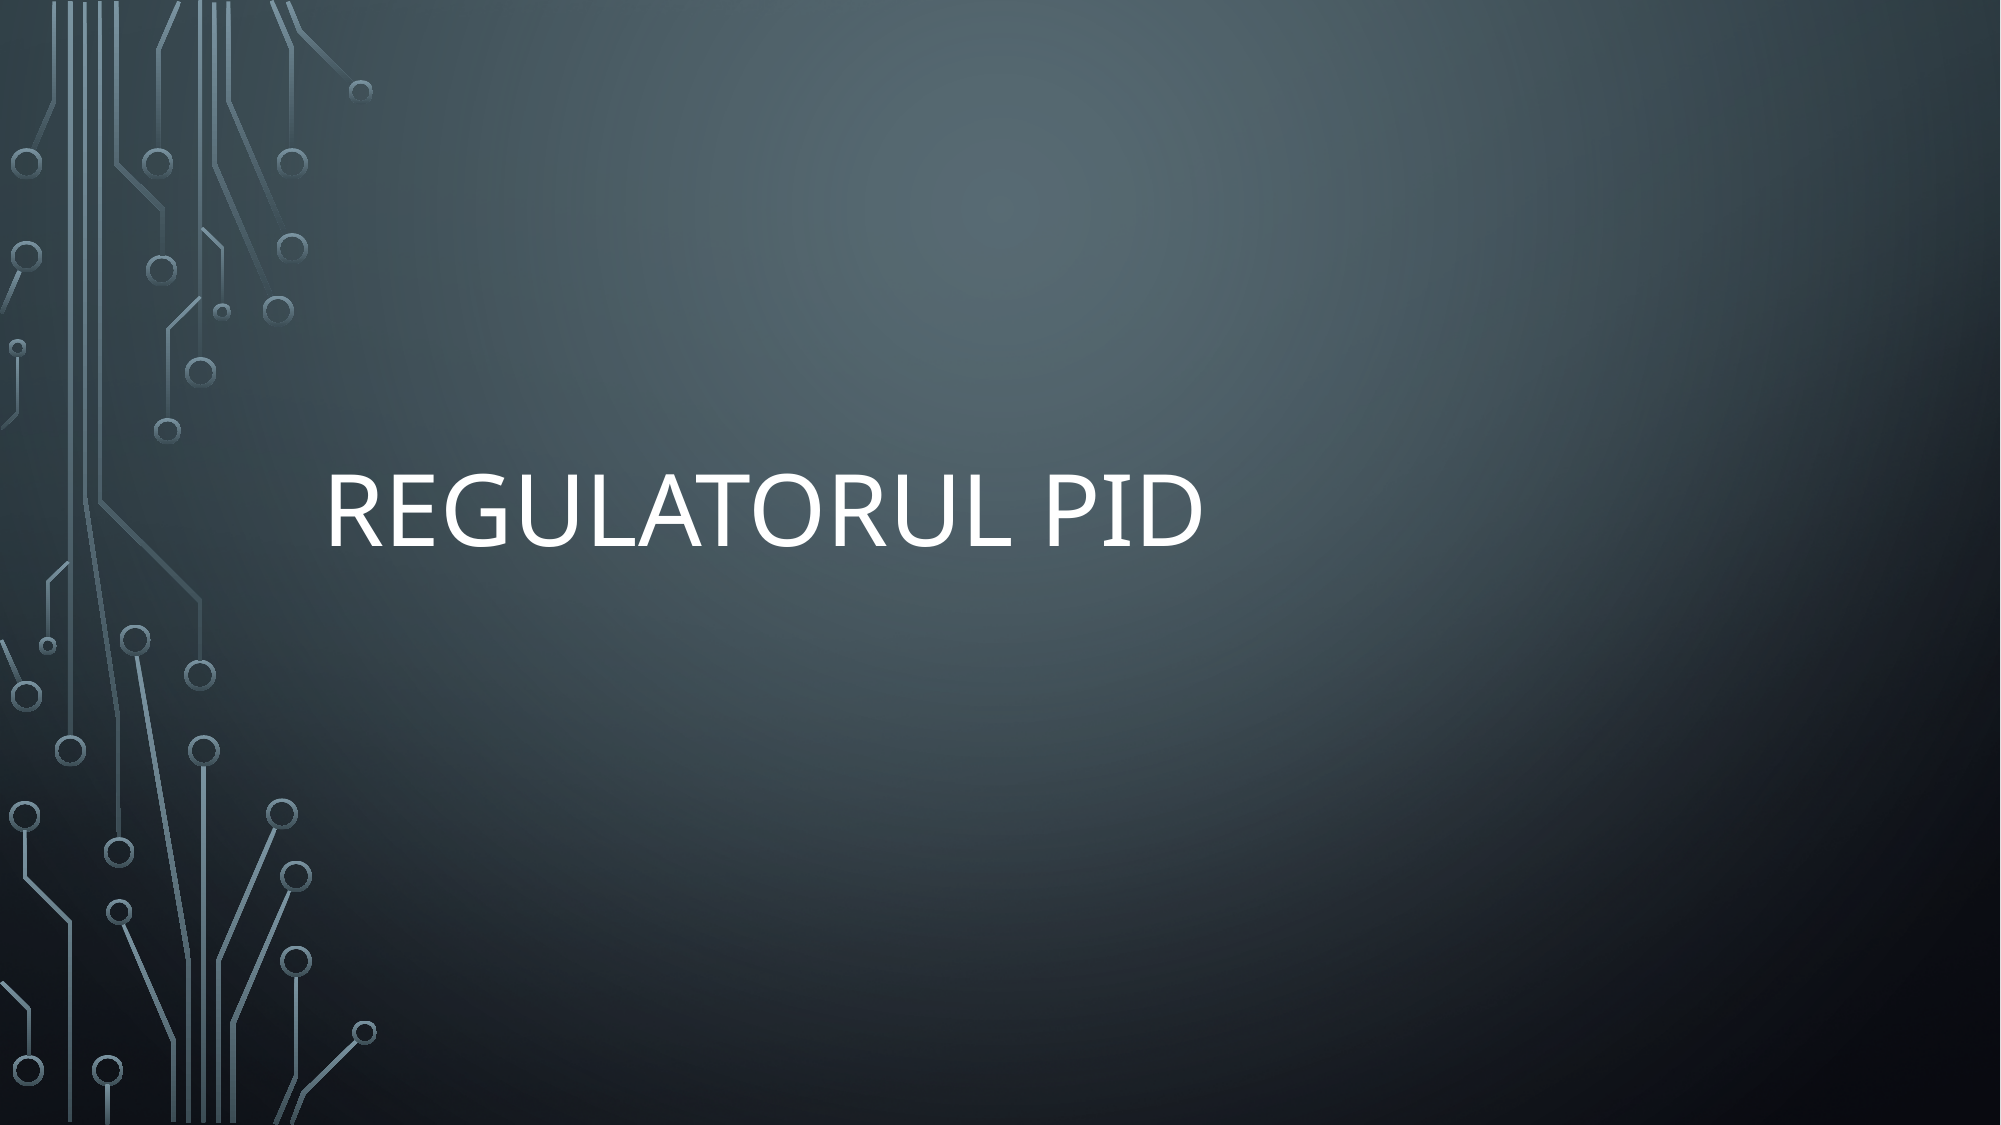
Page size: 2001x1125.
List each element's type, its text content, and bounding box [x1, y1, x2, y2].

title Regulatorul PID [307, 184, 1750, 576]
